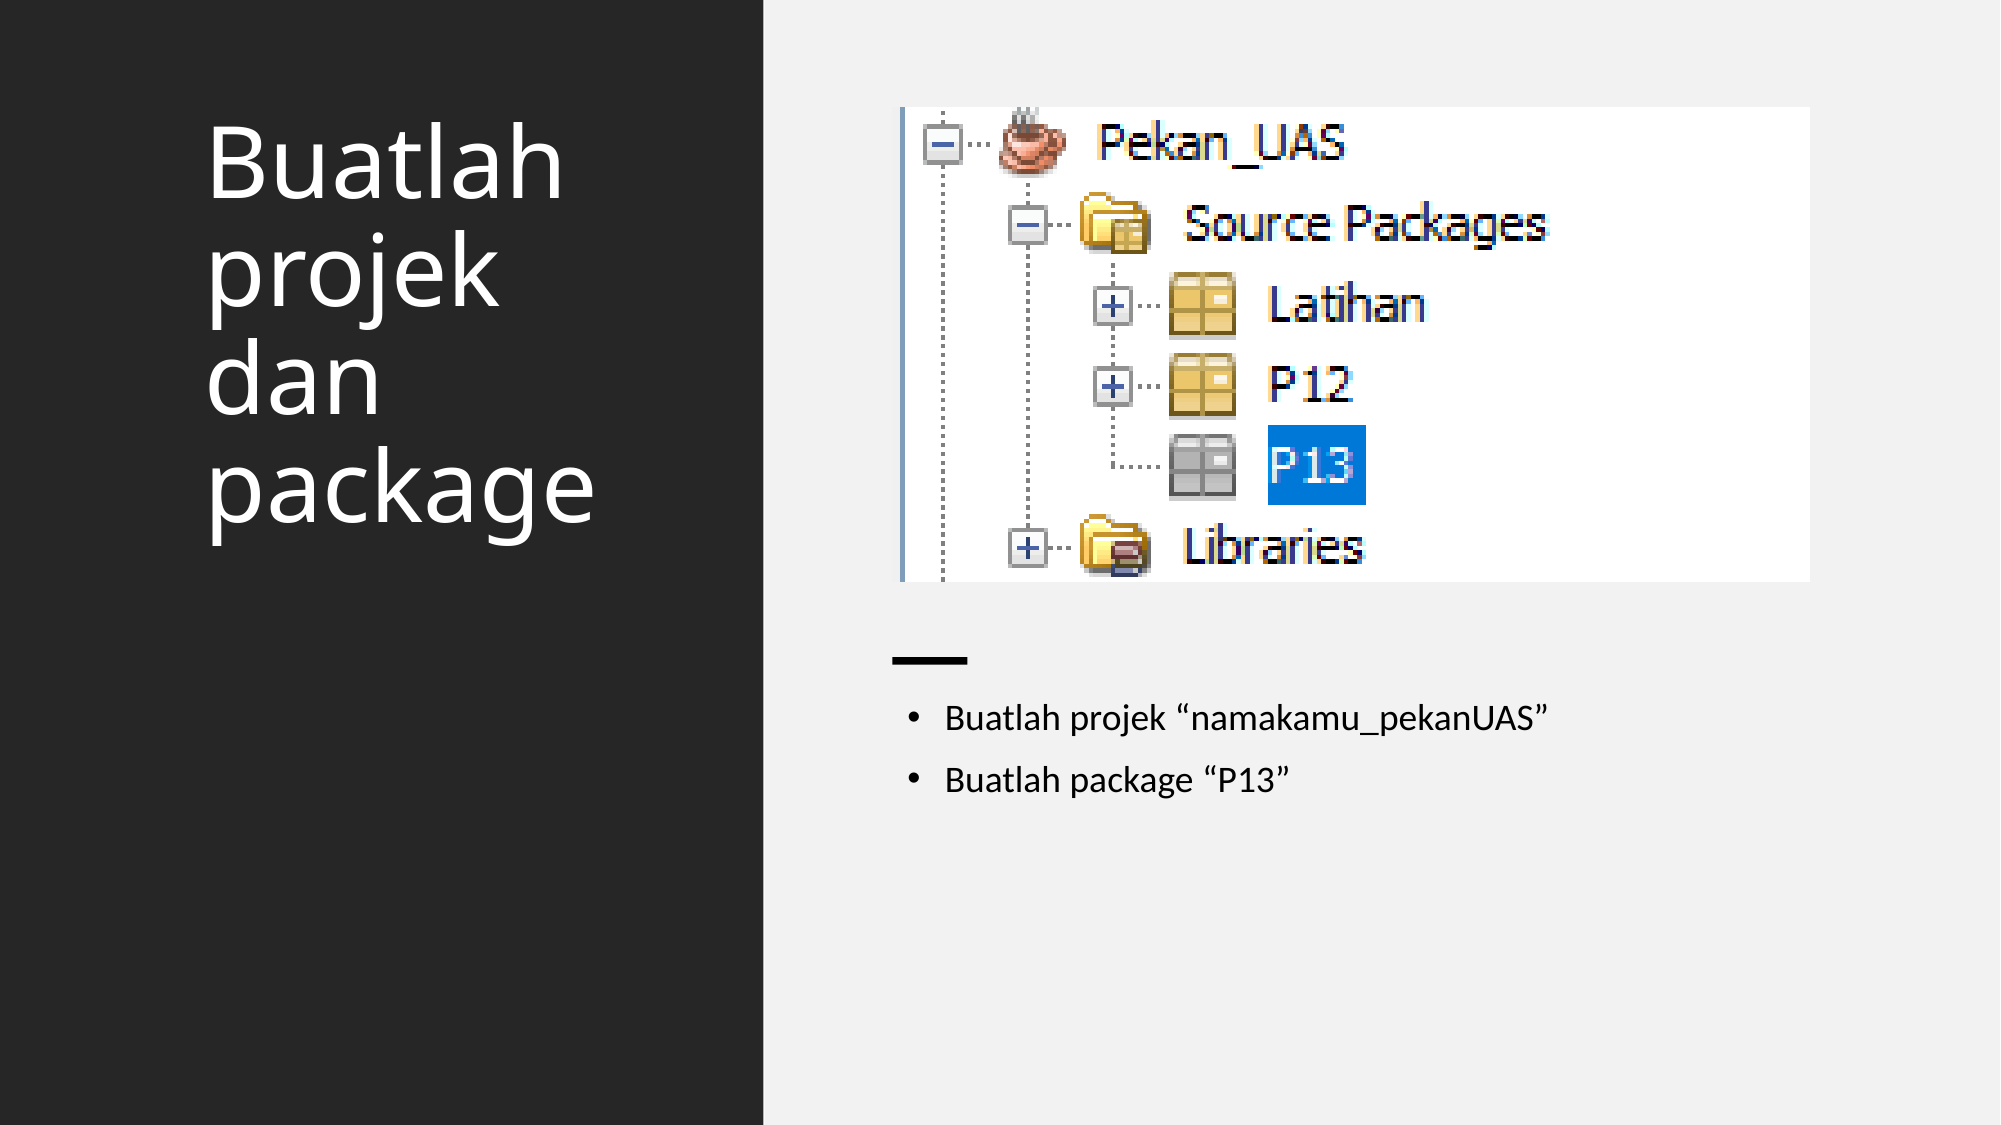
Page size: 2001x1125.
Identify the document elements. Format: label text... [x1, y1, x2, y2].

title Buatlah projek dan package [189, 104, 668, 1020]
text_box [764, 0, 2000, 1125]
list Buatlah projek “namakamu_pekanUAS” Buatlah package “P13” [892, 691, 1812, 1020]
picture [892, 107, 1810, 582]
text_box [891, 656, 968, 666]
text_box [0, 0, 764, 1125]
